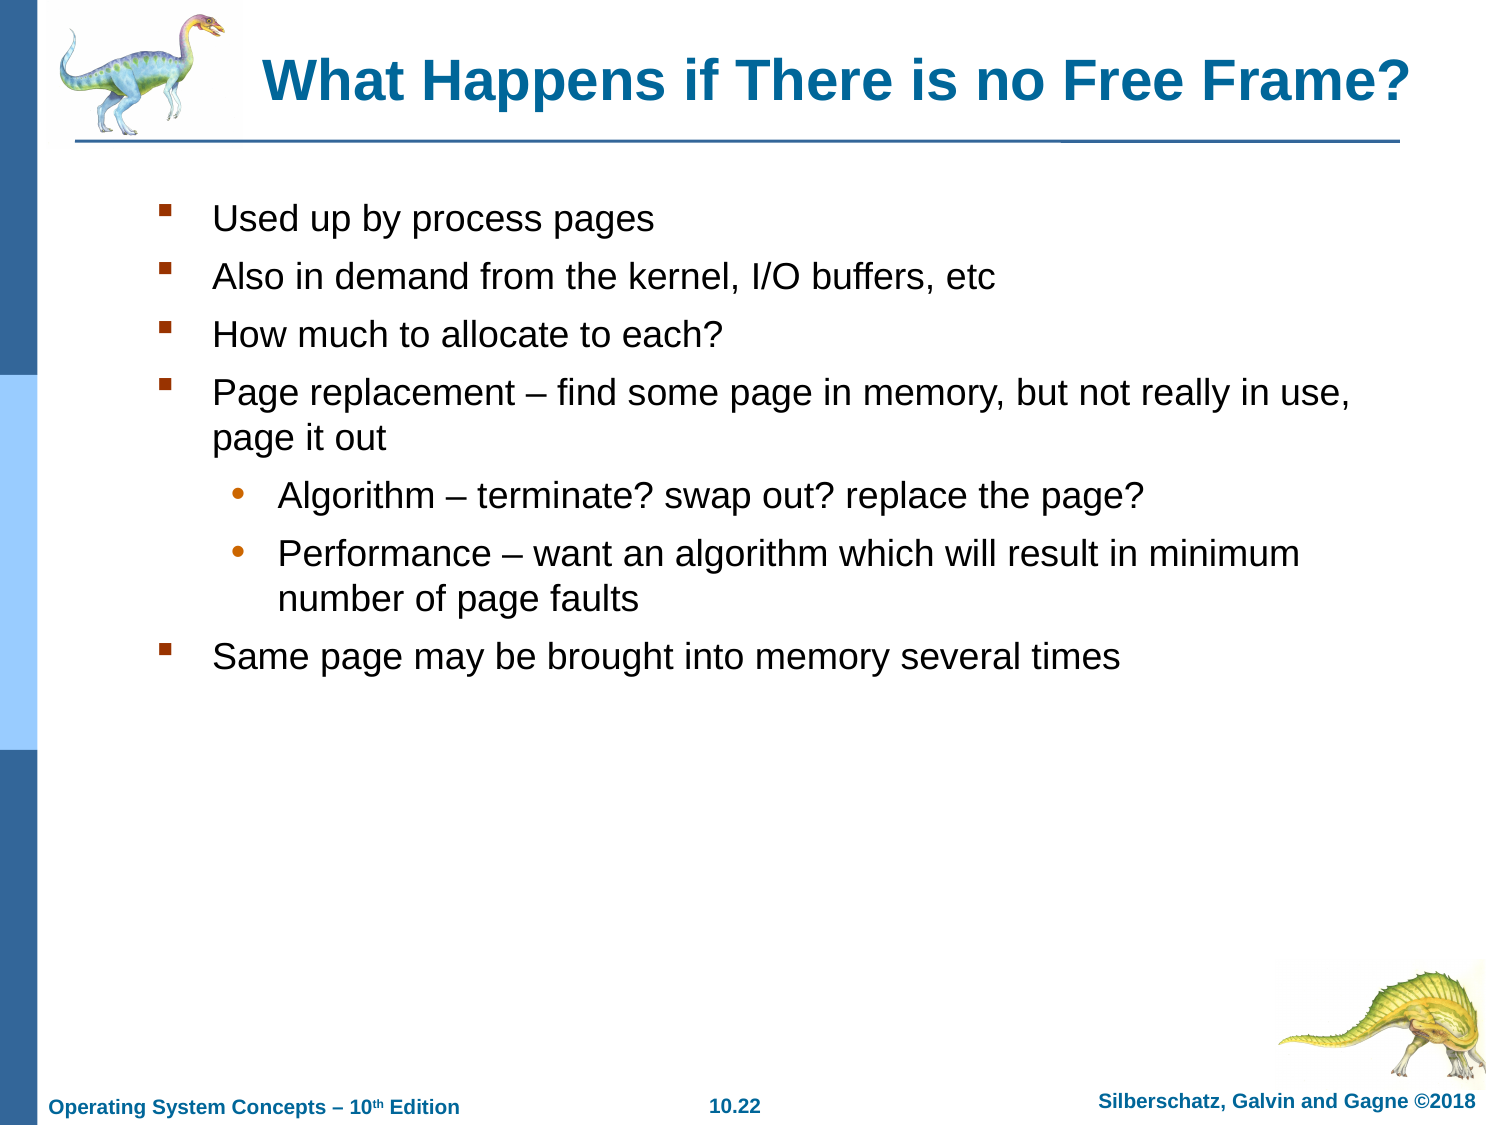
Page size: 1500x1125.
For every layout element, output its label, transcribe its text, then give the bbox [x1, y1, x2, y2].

list Used up by process pages Also in demand from the kernel, I/O buffers, etc How much to allocate to each? Page replacement – find some page in memory, but not really in use, page it out Algorithm – terminate? swap out? replace the page? Performance – want an algorithm which will result in minimum number of page faults Same page may be brought into memory several times [140, 185, 1401, 926]
picture [1275, 959, 1486, 1090]
title What Happens if There is no Free Frame? [192, 25, 1484, 120]
picture [46, 0, 243, 149]
